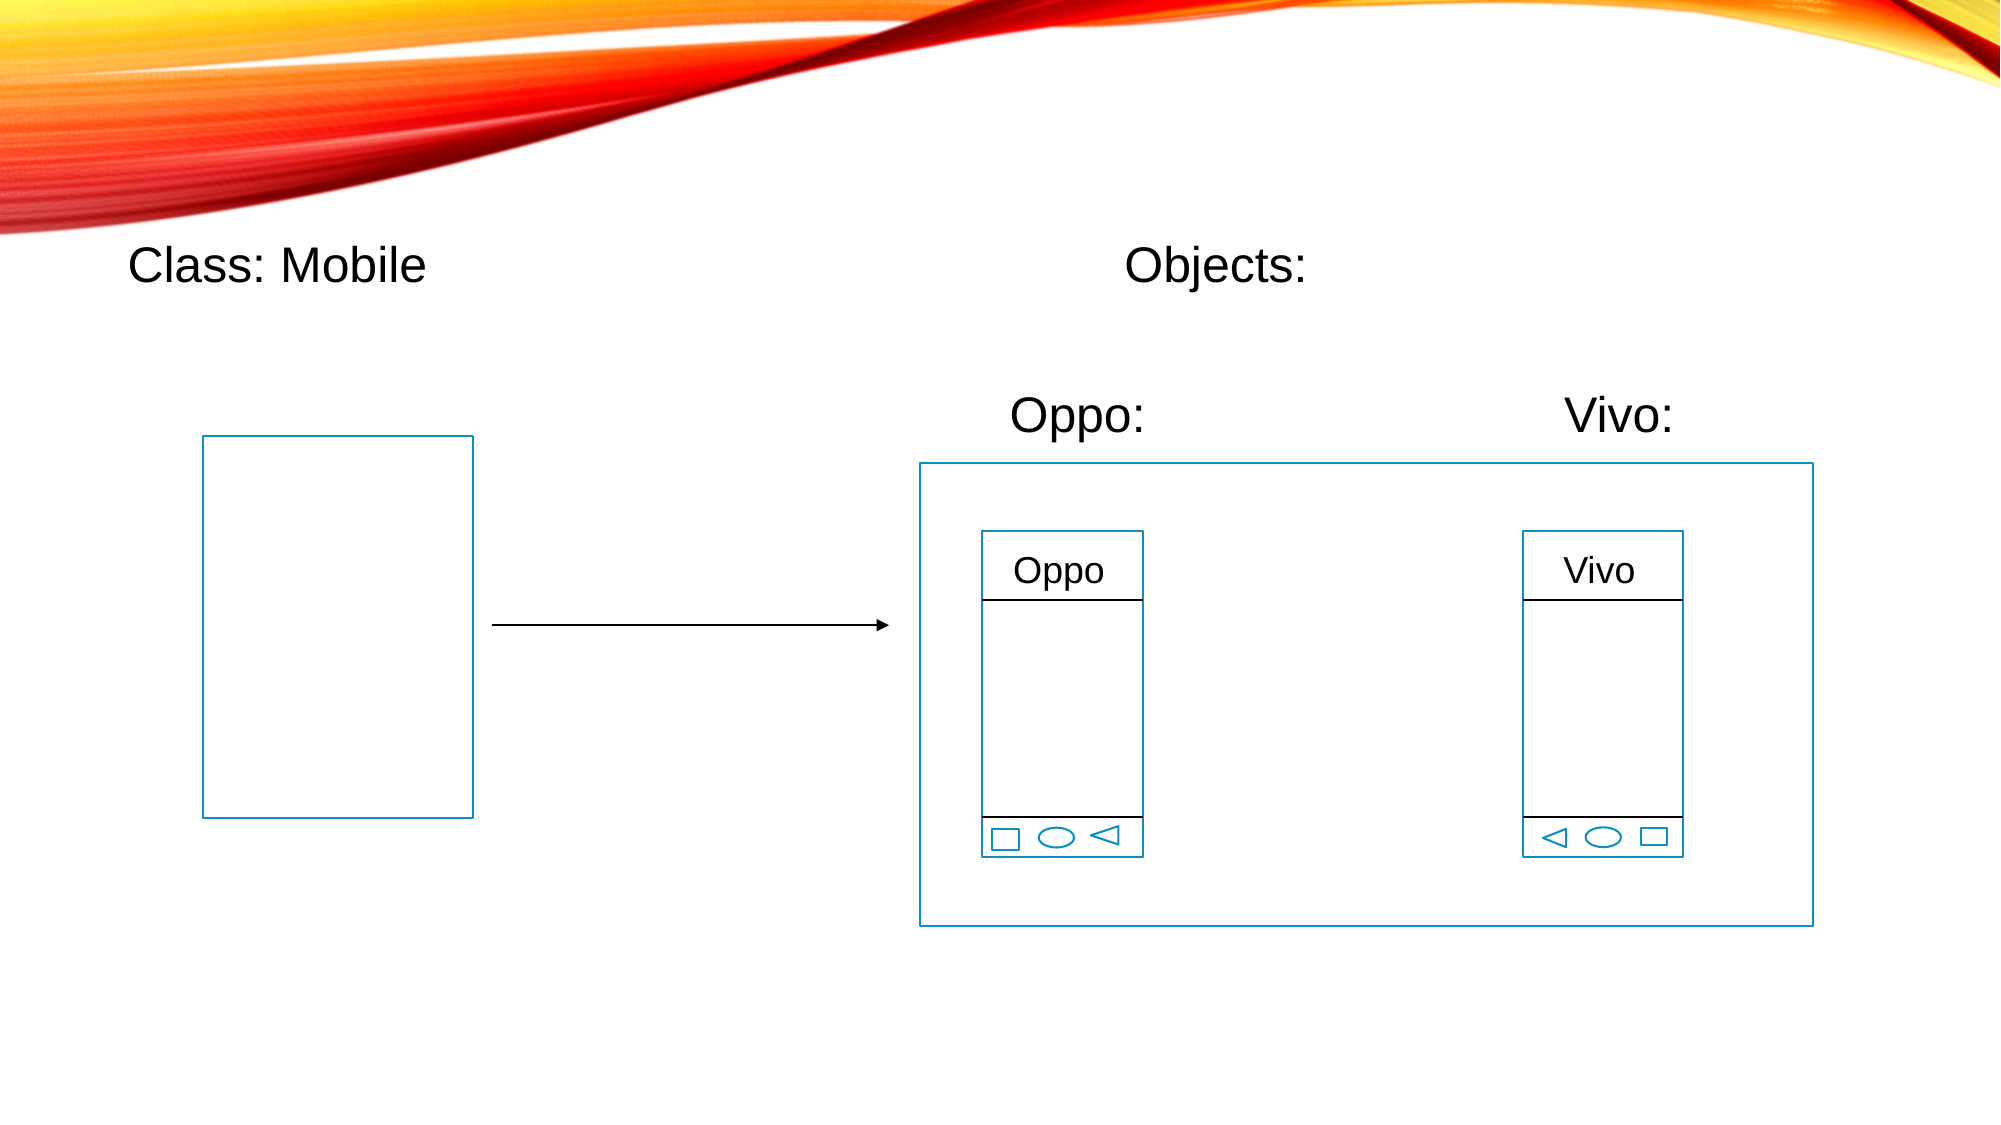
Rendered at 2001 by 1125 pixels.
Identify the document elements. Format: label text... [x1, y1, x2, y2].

picture [0, 0, 2000, 237]
list Class: Mobile Objects: Oppo: Vivo: [112, 232, 1888, 1019]
text_box [1522, 601, 1684, 816]
text_box Oppo [978, 539, 1139, 599]
text_box [1522, 530, 1684, 599]
text_box Vivo [1519, 539, 1680, 599]
text_box [1037, 826, 1076, 849]
text_box [1584, 826, 1622, 849]
text_box [1640, 827, 1668, 846]
text_box [919, 462, 1814, 927]
text_box [991, 828, 1020, 851]
text_box [1541, 827, 1568, 849]
text_box [981, 530, 1144, 858]
text_box [1522, 818, 1684, 858]
text_box [1089, 825, 1120, 846]
text_box [202, 435, 474, 819]
